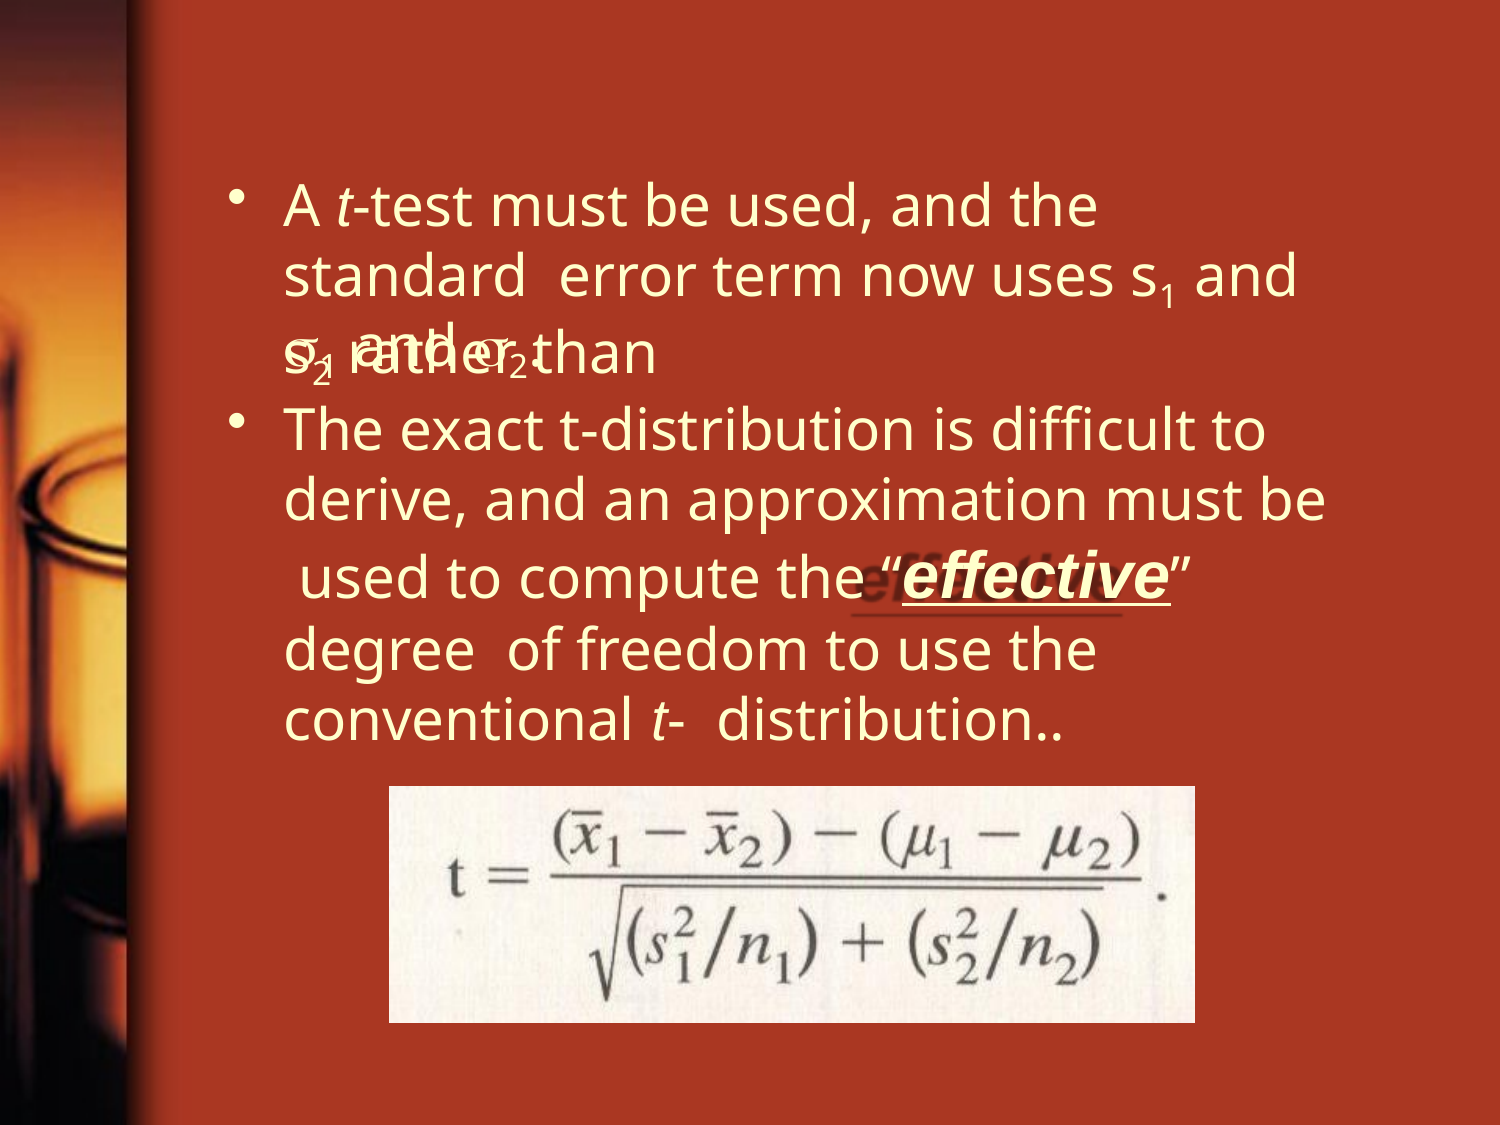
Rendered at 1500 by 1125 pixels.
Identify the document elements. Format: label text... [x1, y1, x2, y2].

text_box The exact t-distribution is difficult to derive, and an approximation must be used to compute the “effective” degree of freedom to use the conventional t- distribution.. [225, 390, 1339, 753]
picture [0, 0, 1500, 1125]
text_box A t-test must be used, and the standard error term now uses s1 and s2 rather than [223, 166, 1355, 393]
title 1 and 2. [279, 306, 549, 390]
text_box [806, 511, 1166, 661]
